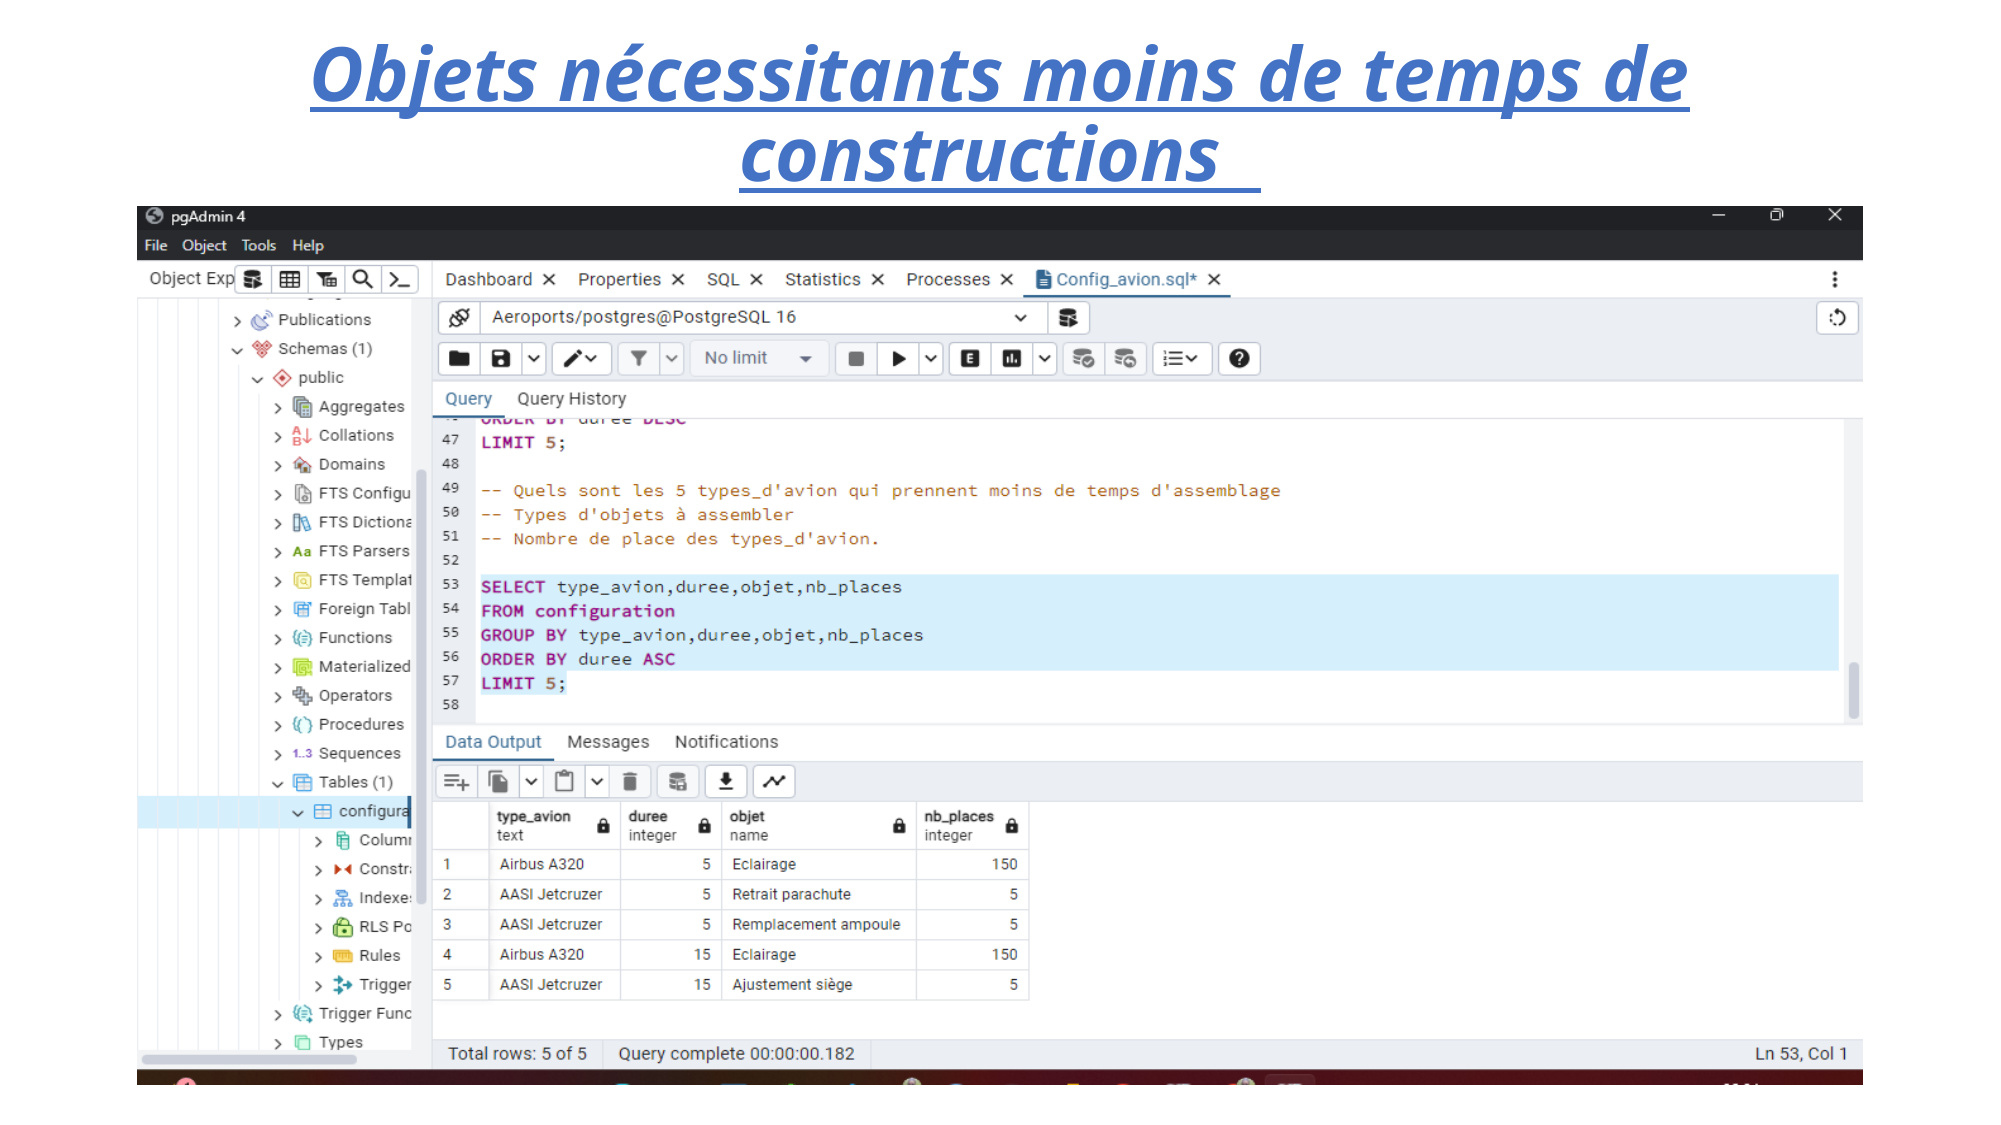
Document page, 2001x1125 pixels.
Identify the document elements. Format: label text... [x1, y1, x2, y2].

title Objets nécessitants moins de temps de constructions [137, 59, 1863, 175]
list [137, 206, 1863, 1085]
